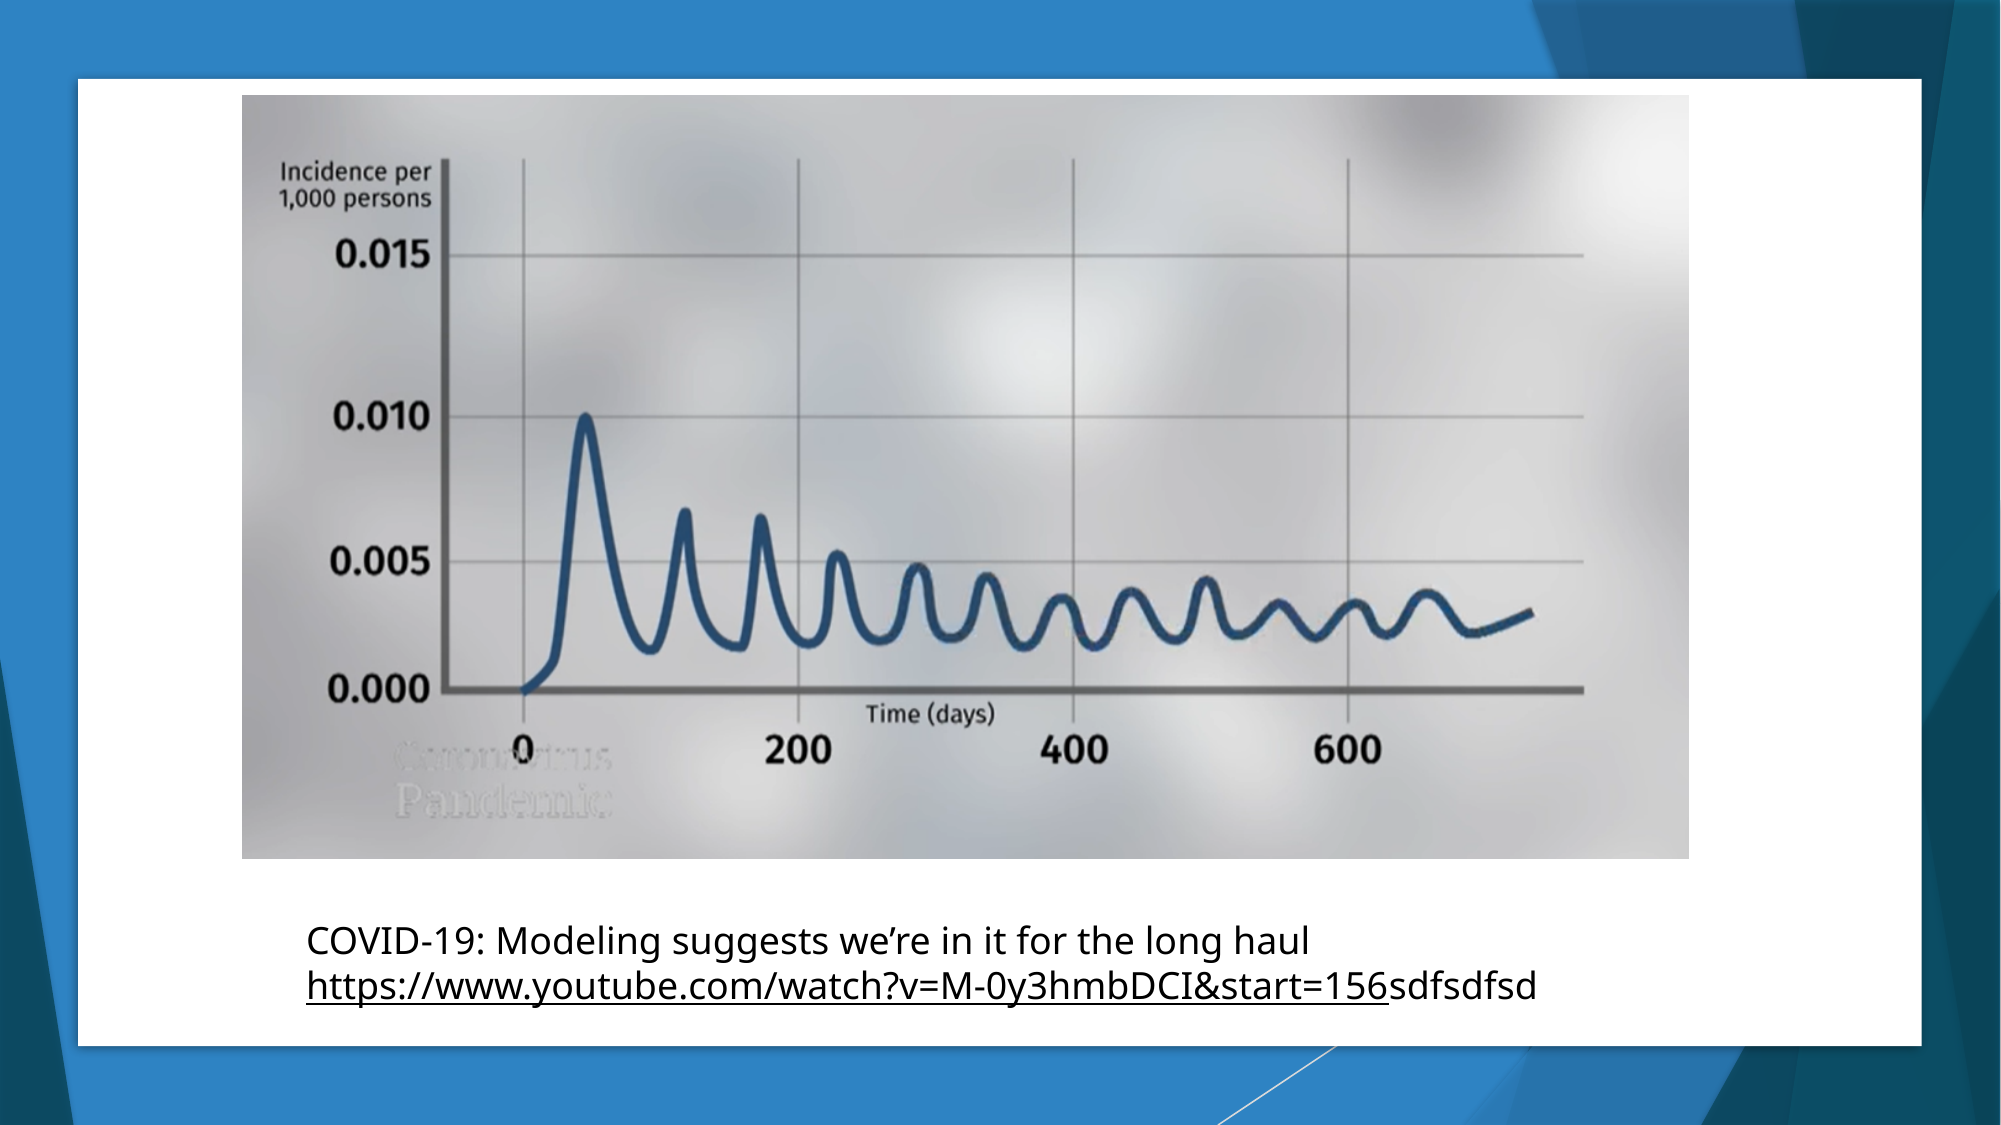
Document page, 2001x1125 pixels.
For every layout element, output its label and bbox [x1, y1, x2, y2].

picture [242, 95, 1690, 860]
text_box [0, 0, 2000, 1125]
